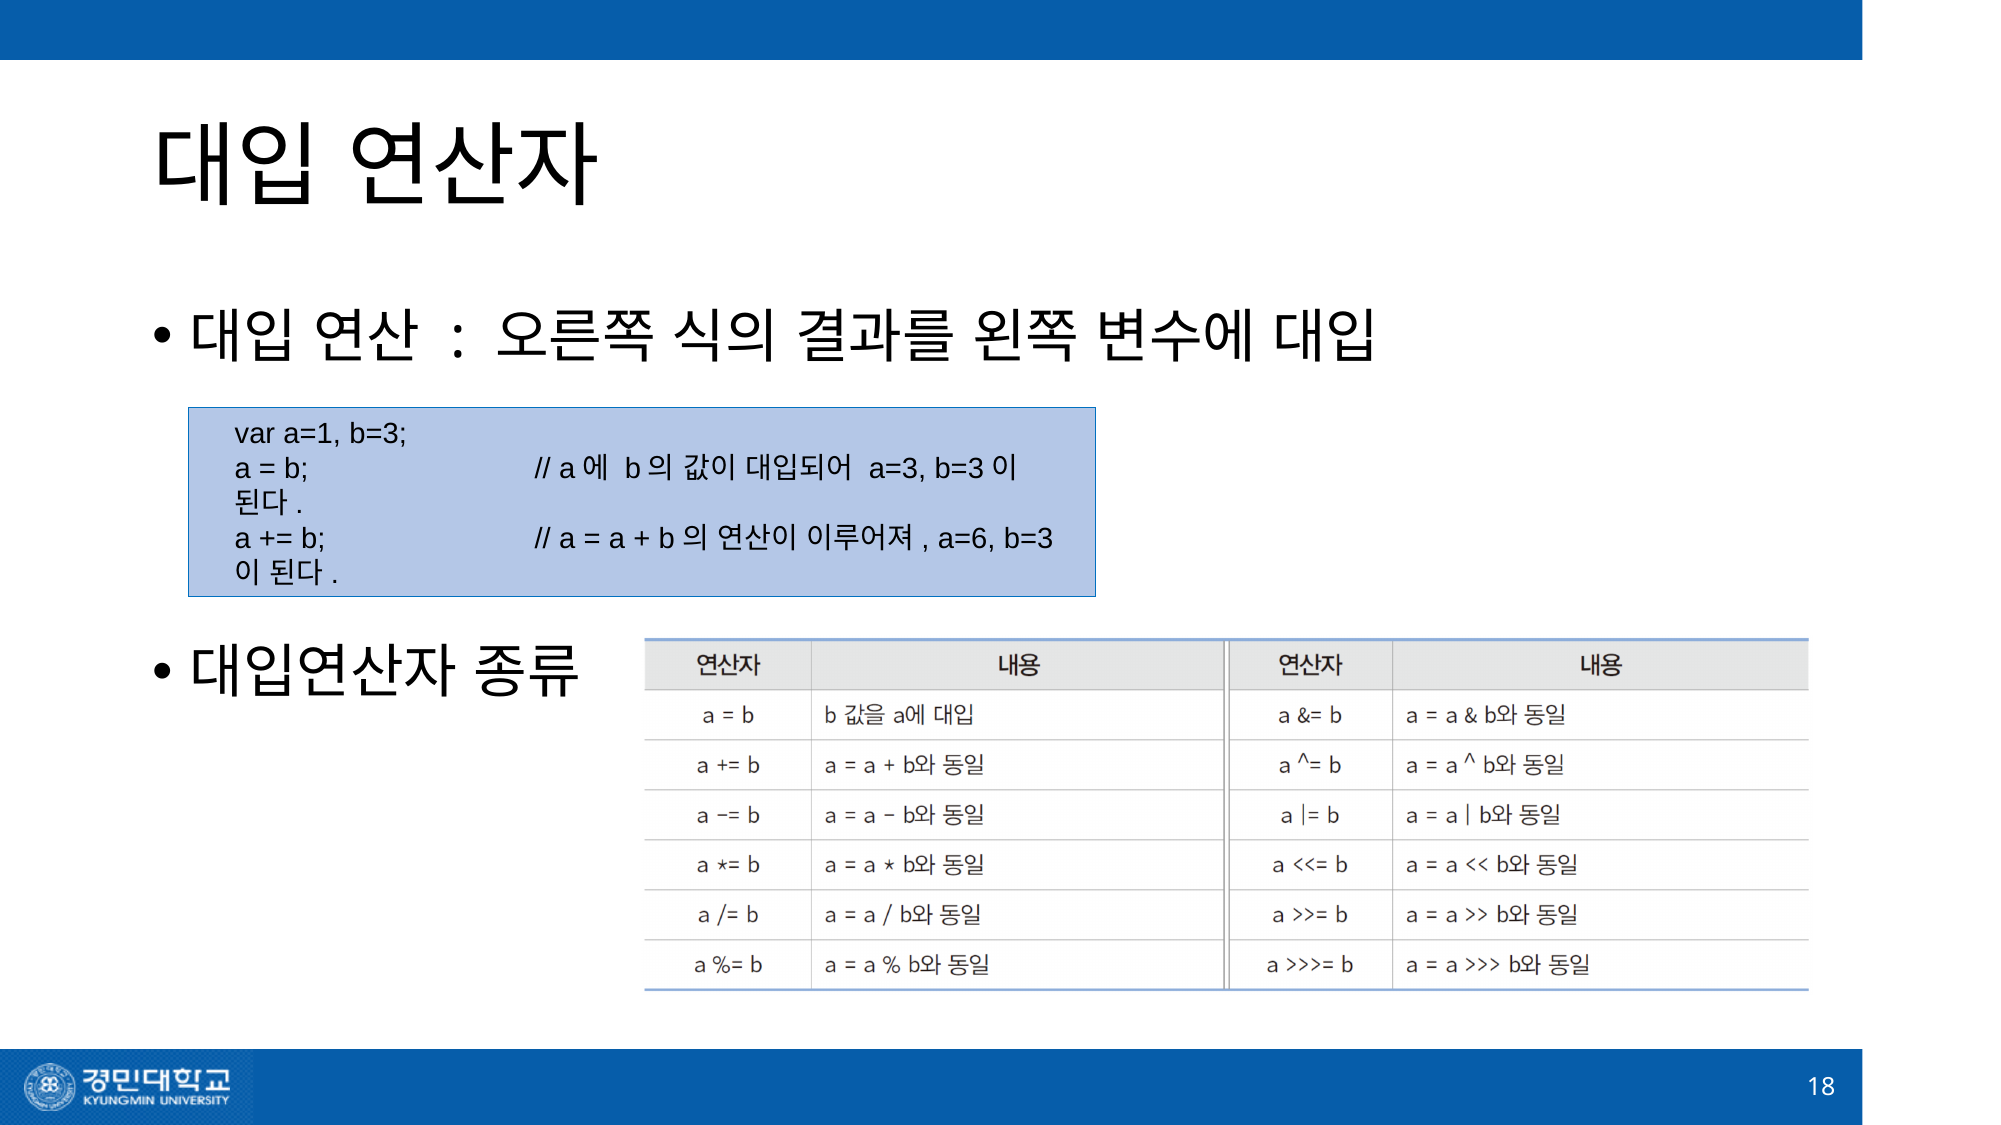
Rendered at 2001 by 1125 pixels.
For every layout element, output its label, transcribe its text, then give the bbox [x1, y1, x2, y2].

picture [641, 635, 1813, 995]
list 대입 연산 : 오른쪽 식의 결과를 왼쪽 변수에 대입 대입연산자 종류 [137, 299, 1863, 1014]
picture [0, 1049, 253, 1125]
text_box var a=1, b=3; a = b; // a에 b의 값이 대입되어 a=3, b=3이 된다. a += b; // a = a + b의 연산이 이루어져, a=6, b=3이 된다. [188, 407, 1096, 597]
slide_number 18 [1758, 1057, 1851, 1117]
title 대입 연산자 [137, 59, 1863, 278]
